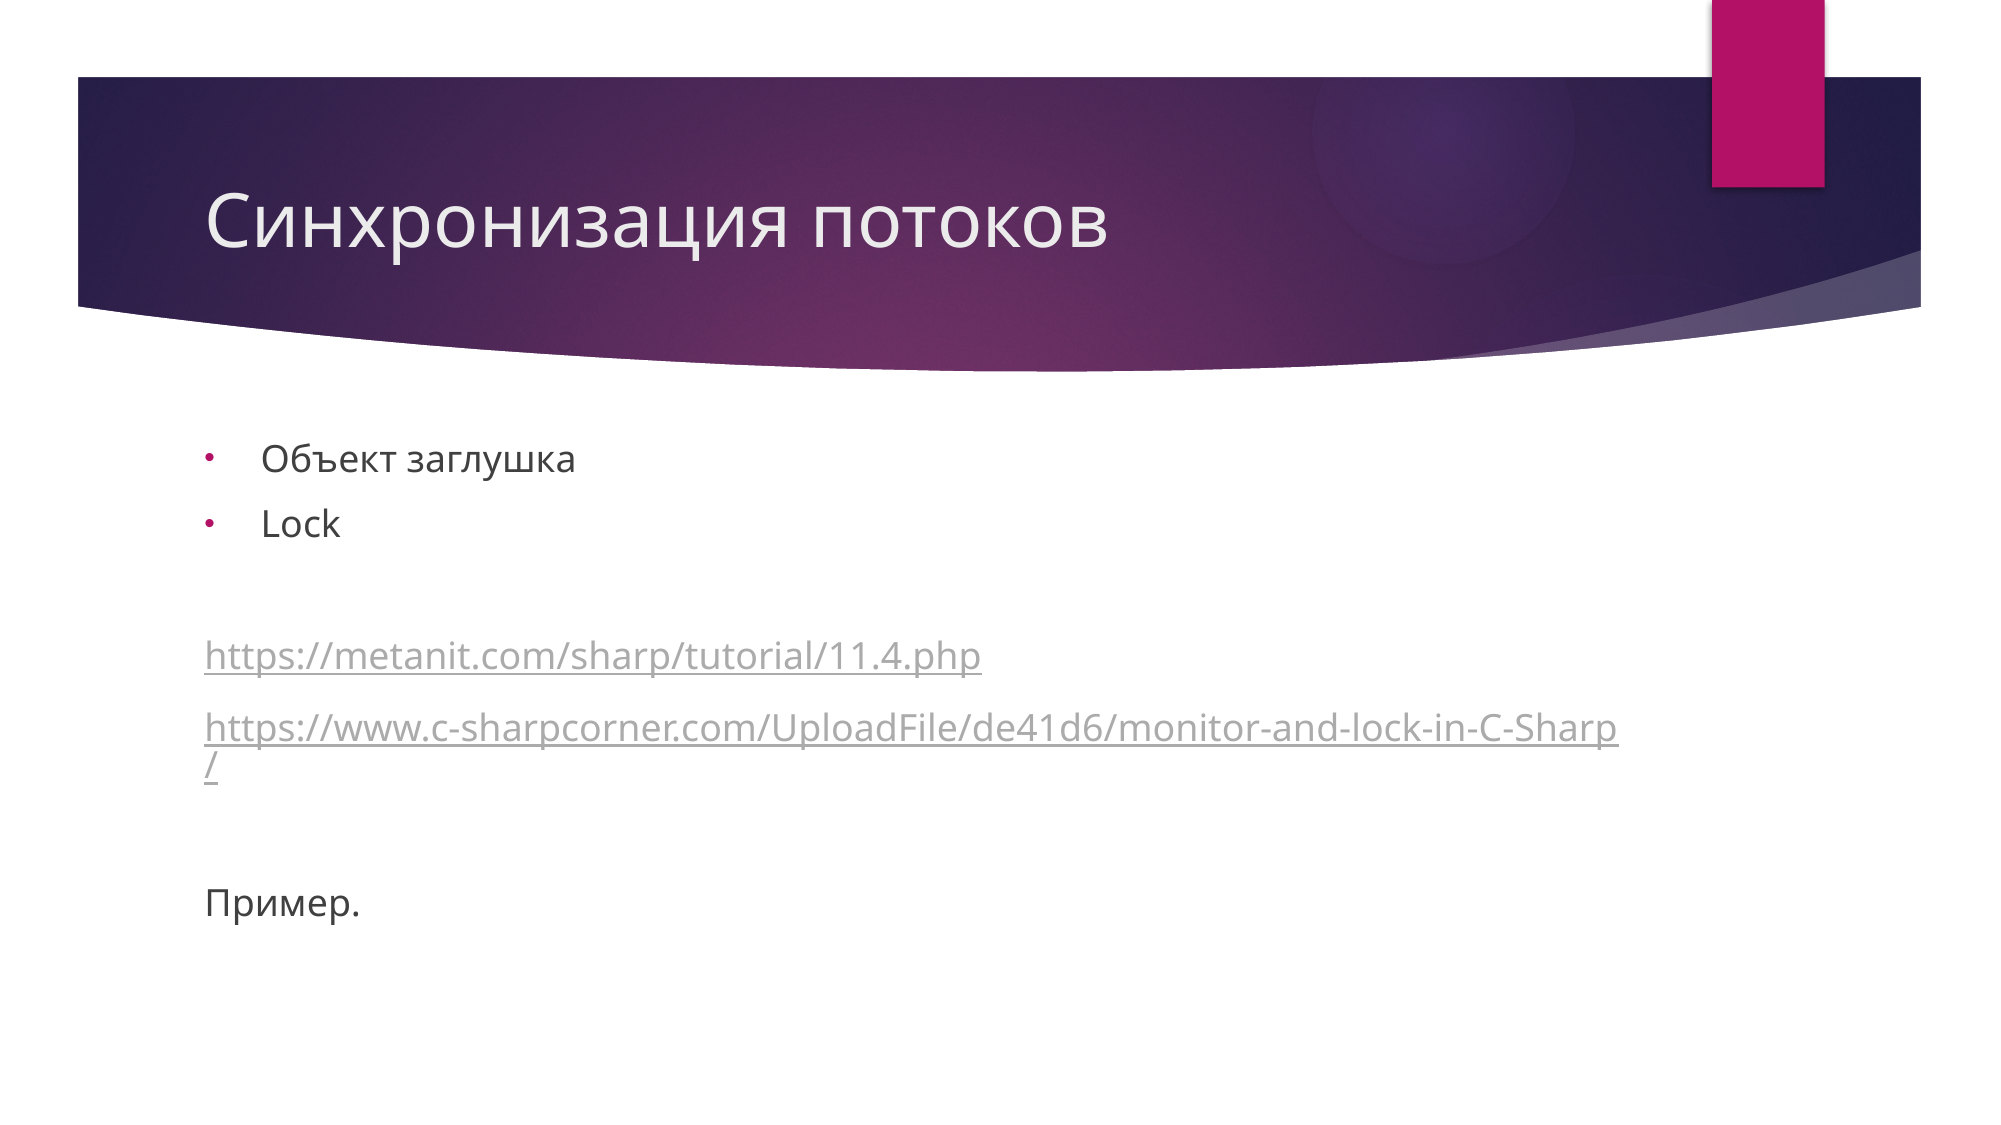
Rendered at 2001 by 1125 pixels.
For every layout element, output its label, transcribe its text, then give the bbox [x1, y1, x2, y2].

list Объект заглушка Lock https://metanit.com/sharp/tutorial/11.4.php https://www.c-sharpcorner.com/UploadFile/de41d6/monitor-and-lock-in-C-Sharp/ Пример. [189, 427, 1638, 988]
title Синхронизация потоков [189, 159, 1627, 276]
